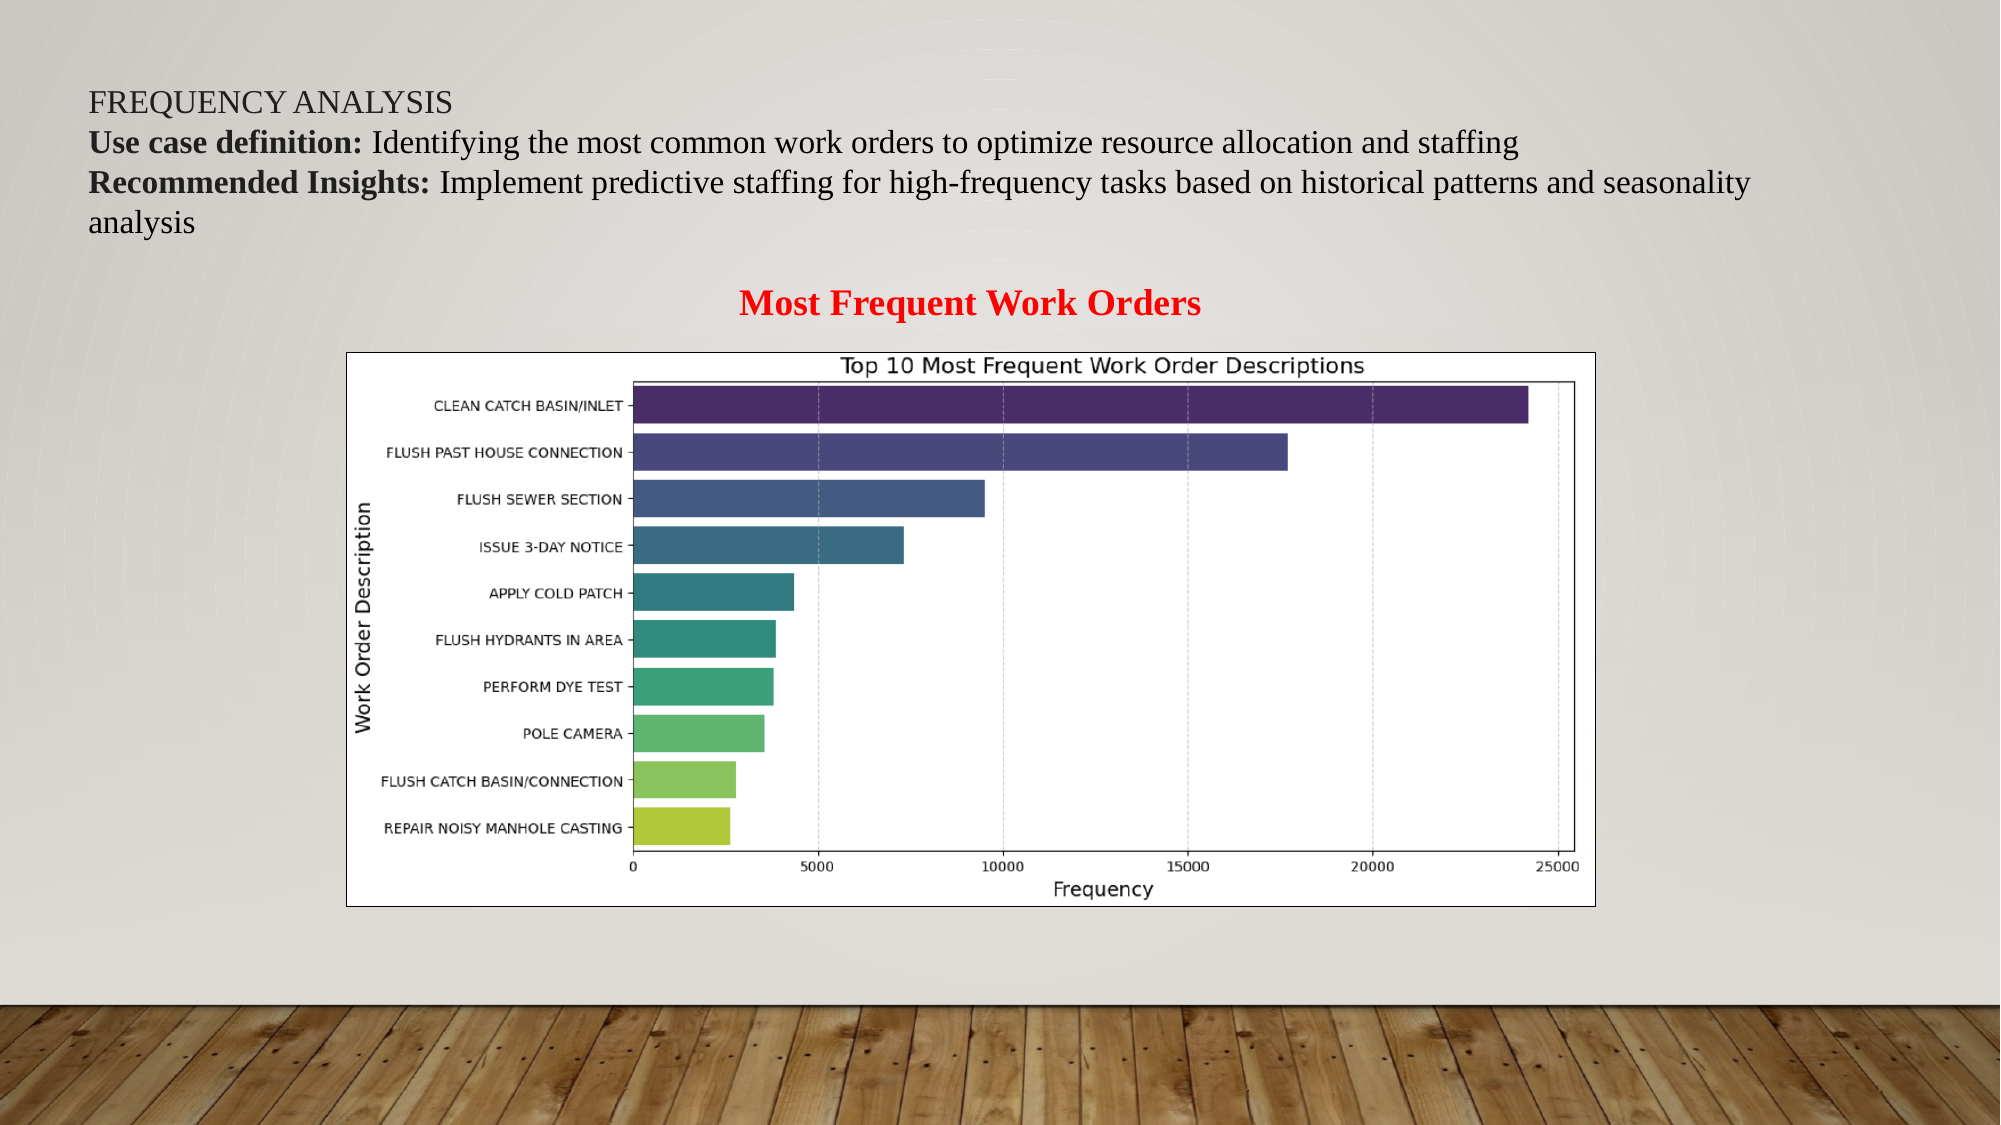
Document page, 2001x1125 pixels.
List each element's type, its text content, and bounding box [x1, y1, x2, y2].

text_box Most Frequent Work Orders [724, 270, 1217, 331]
text_box FREQUENCY ANALYSIS Use case definition: Identifying the most common work orders to optimize resource allocation and staffing Recommended Insights: Implement predictive staffing for high-frequency tasks based on historical patterns and seasonality analysis [73, 72, 1868, 248]
picture [0, 1005, 2000, 1125]
picture [345, 352, 1596, 907]
